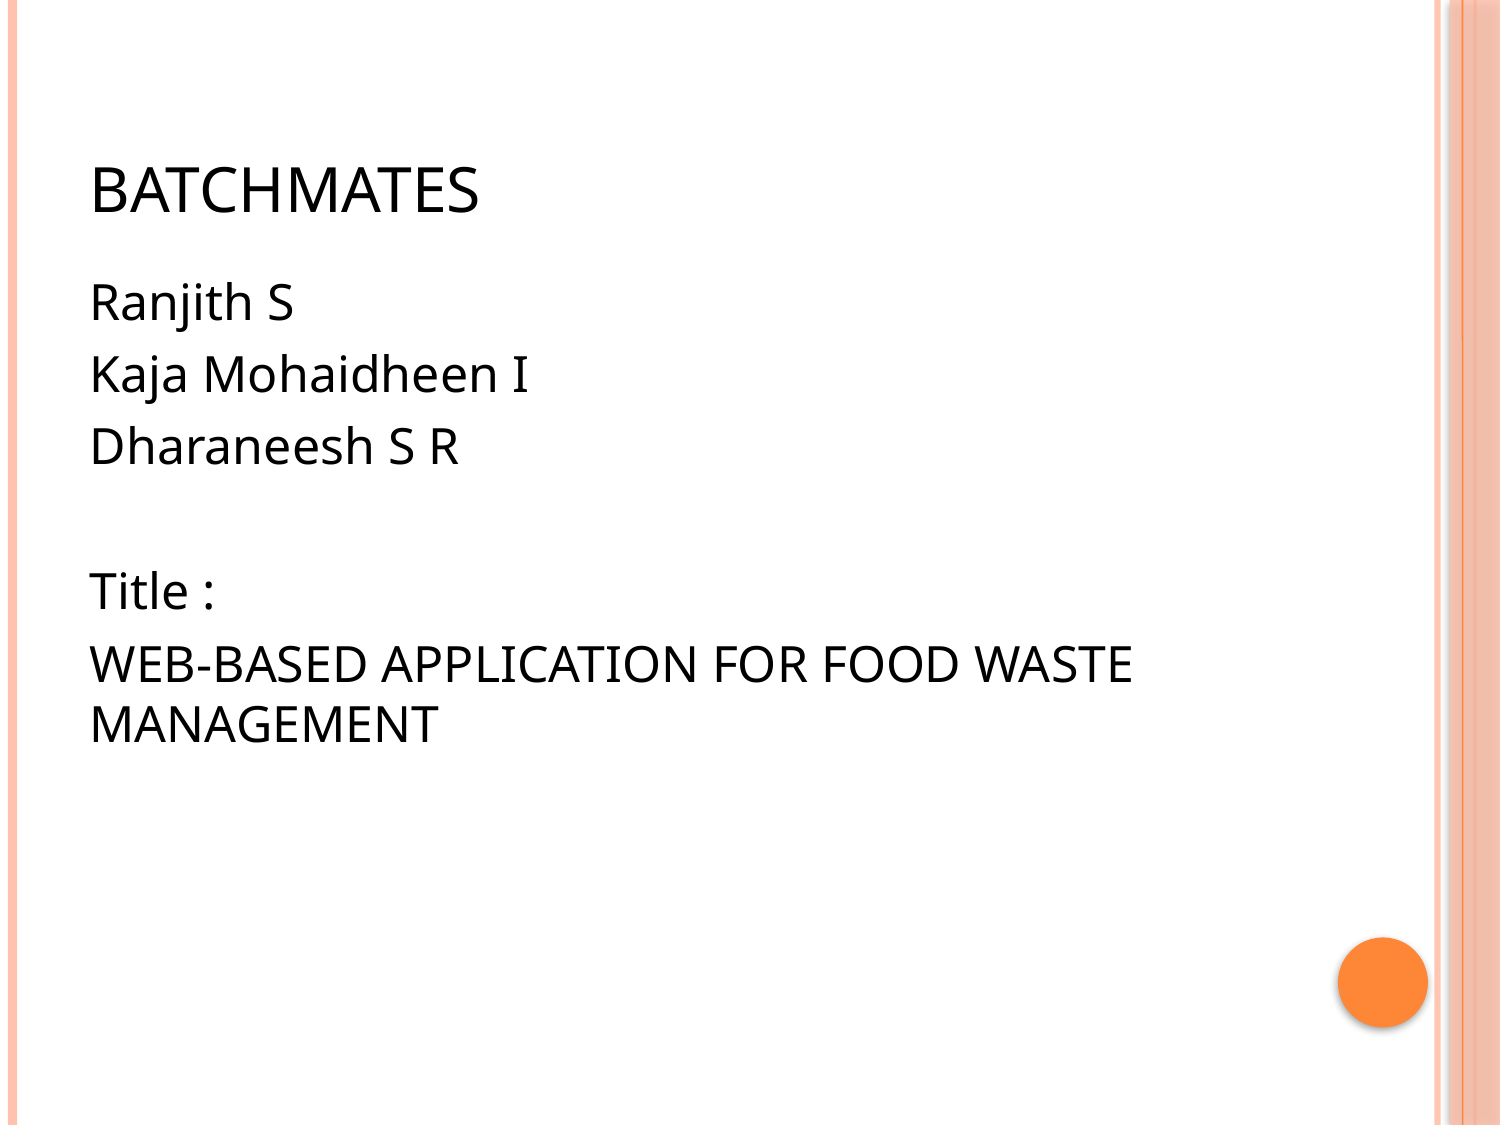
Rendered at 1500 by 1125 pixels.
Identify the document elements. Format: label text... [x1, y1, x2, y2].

list Ranjith S Kaja Mohaidheen I Dharaneesh S R Title : WEB-BASED APPLICATION FOR FOOD WASTE MANAGEMENT [75, 262, 1300, 1062]
title BATCHMATES [75, 45, 1300, 233]
